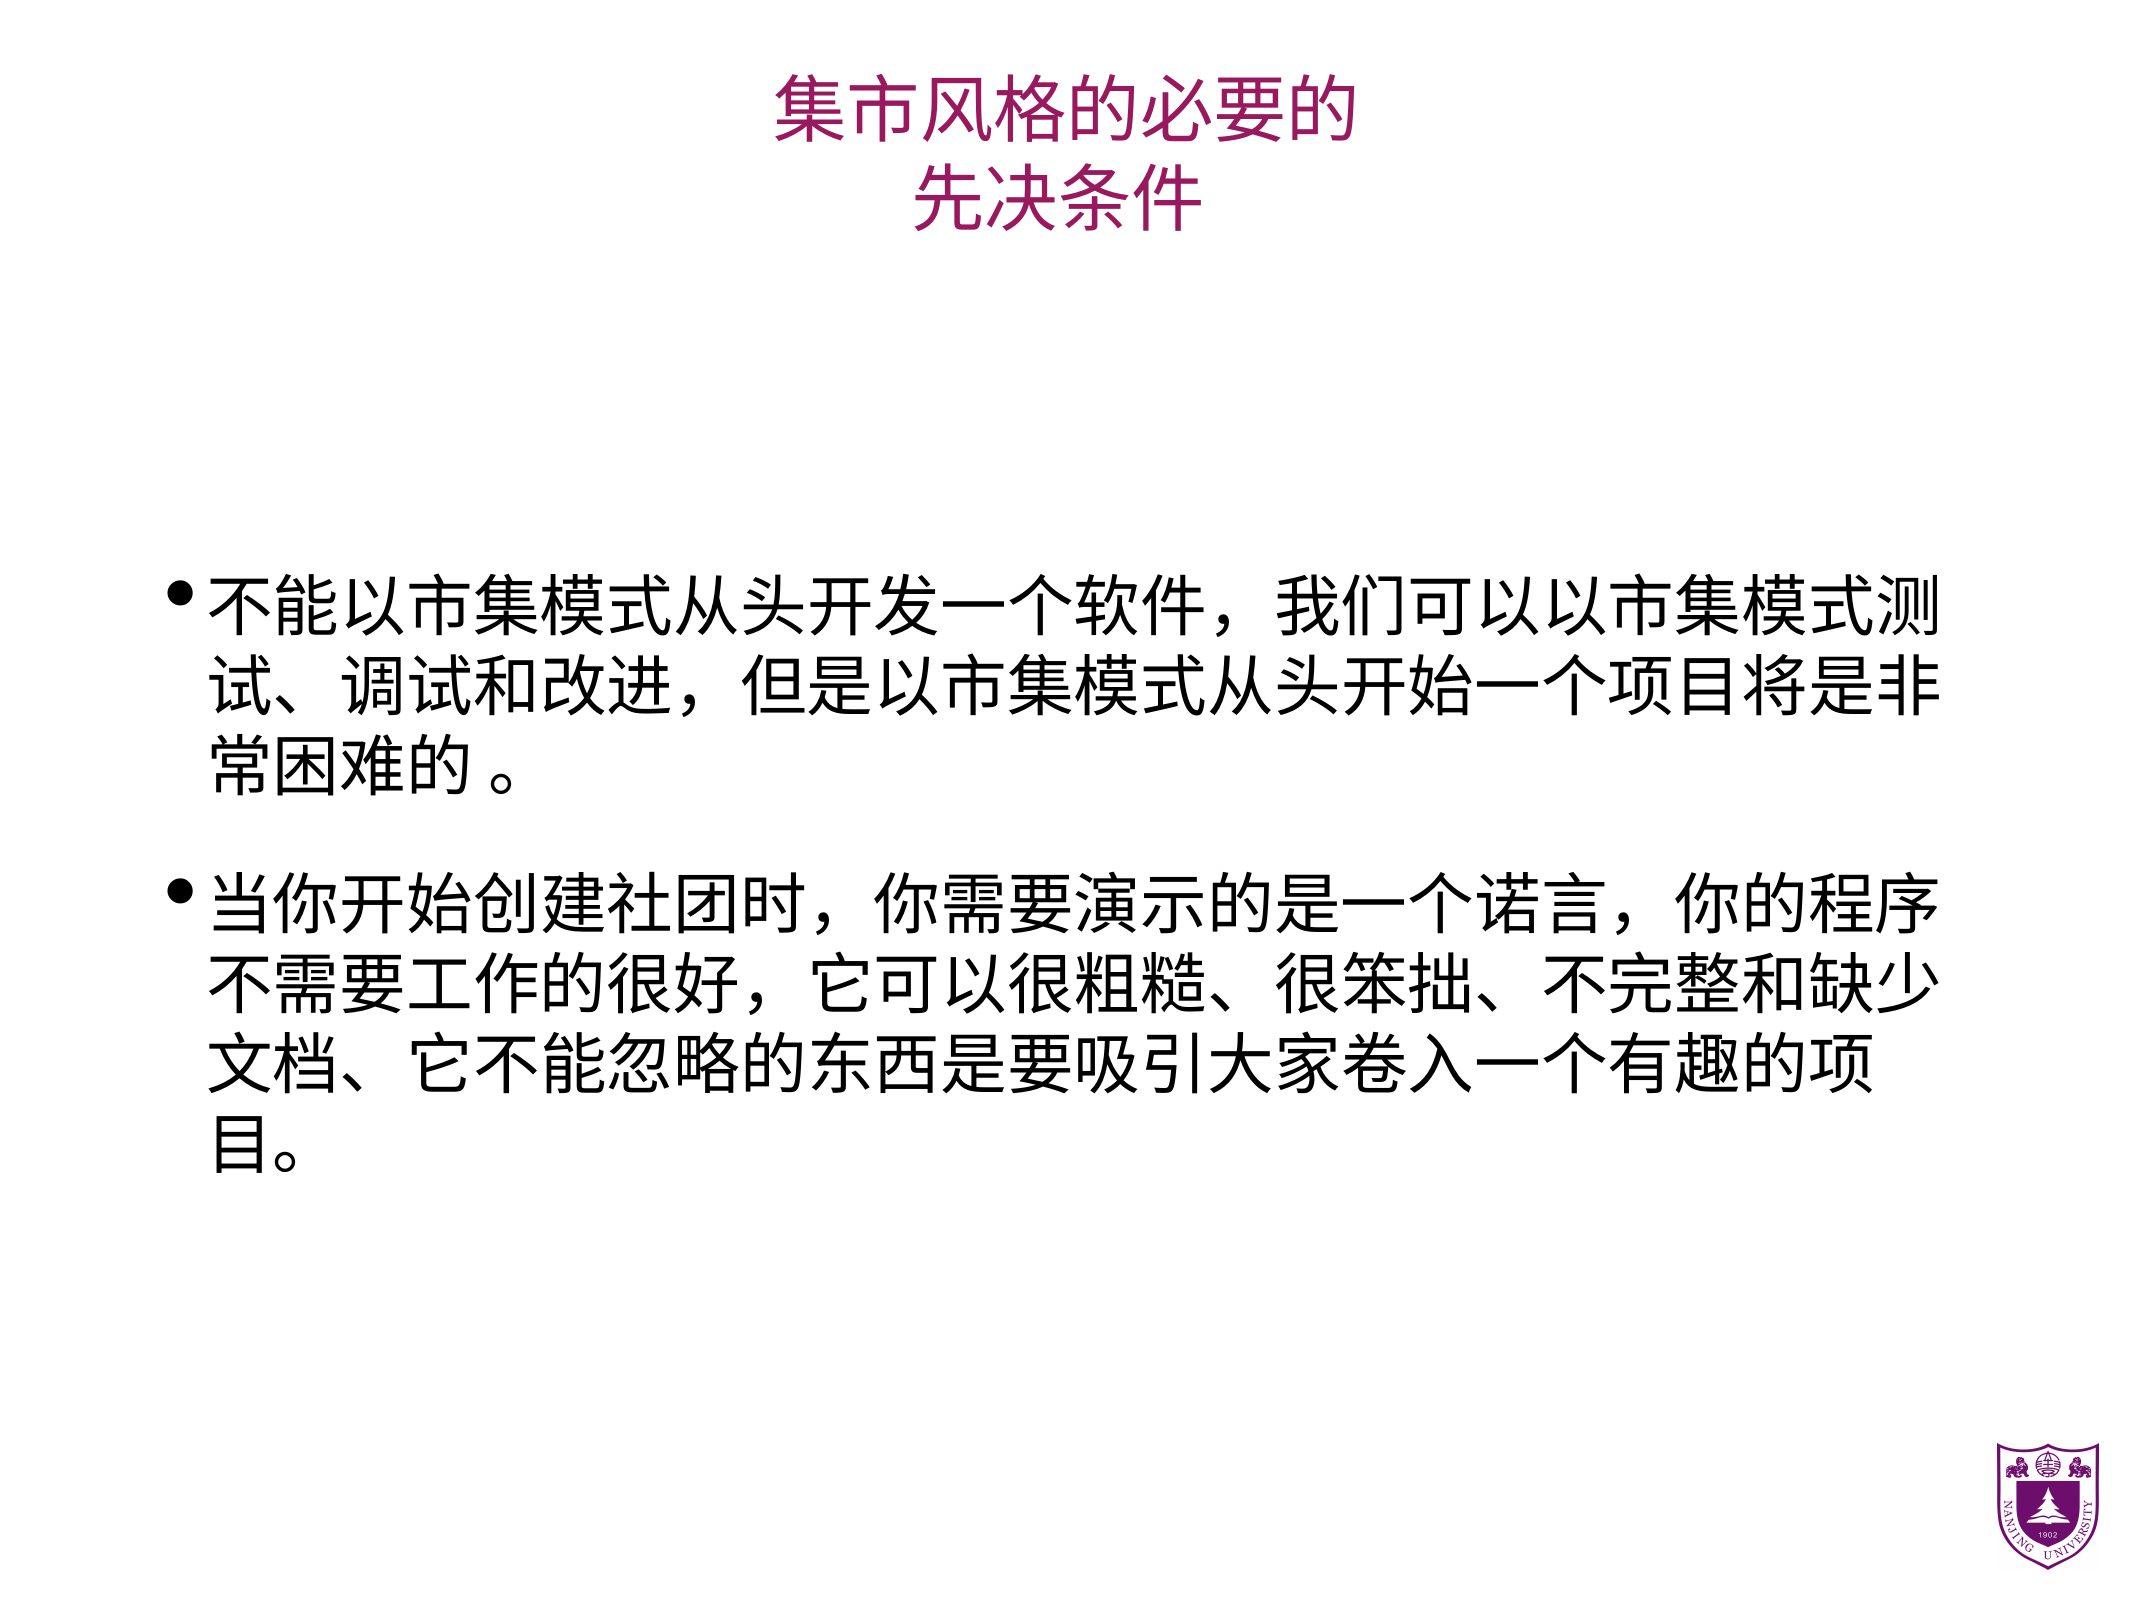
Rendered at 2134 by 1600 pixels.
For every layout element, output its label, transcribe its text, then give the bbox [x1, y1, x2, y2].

picture [1997, 1443, 2099, 1570]
title 集市风格的必要的 先决条件 [155, 41, 1978, 263]
list 不能以市集模式从头开发一个软件，我们可以以市集模式测试、调试和改进，但是以市集模式从头开始一个项目将是非常困难的 。 当你开始创建社团时，你需要演示的是一个诺言，你的程序不需要工作的很好，它可以很粗糙、很笨拙、不完整和缺少文档、它不能忽略的东西是要吸引大家卷入一个有趣的项目。 [155, 289, 1978, 1457]
